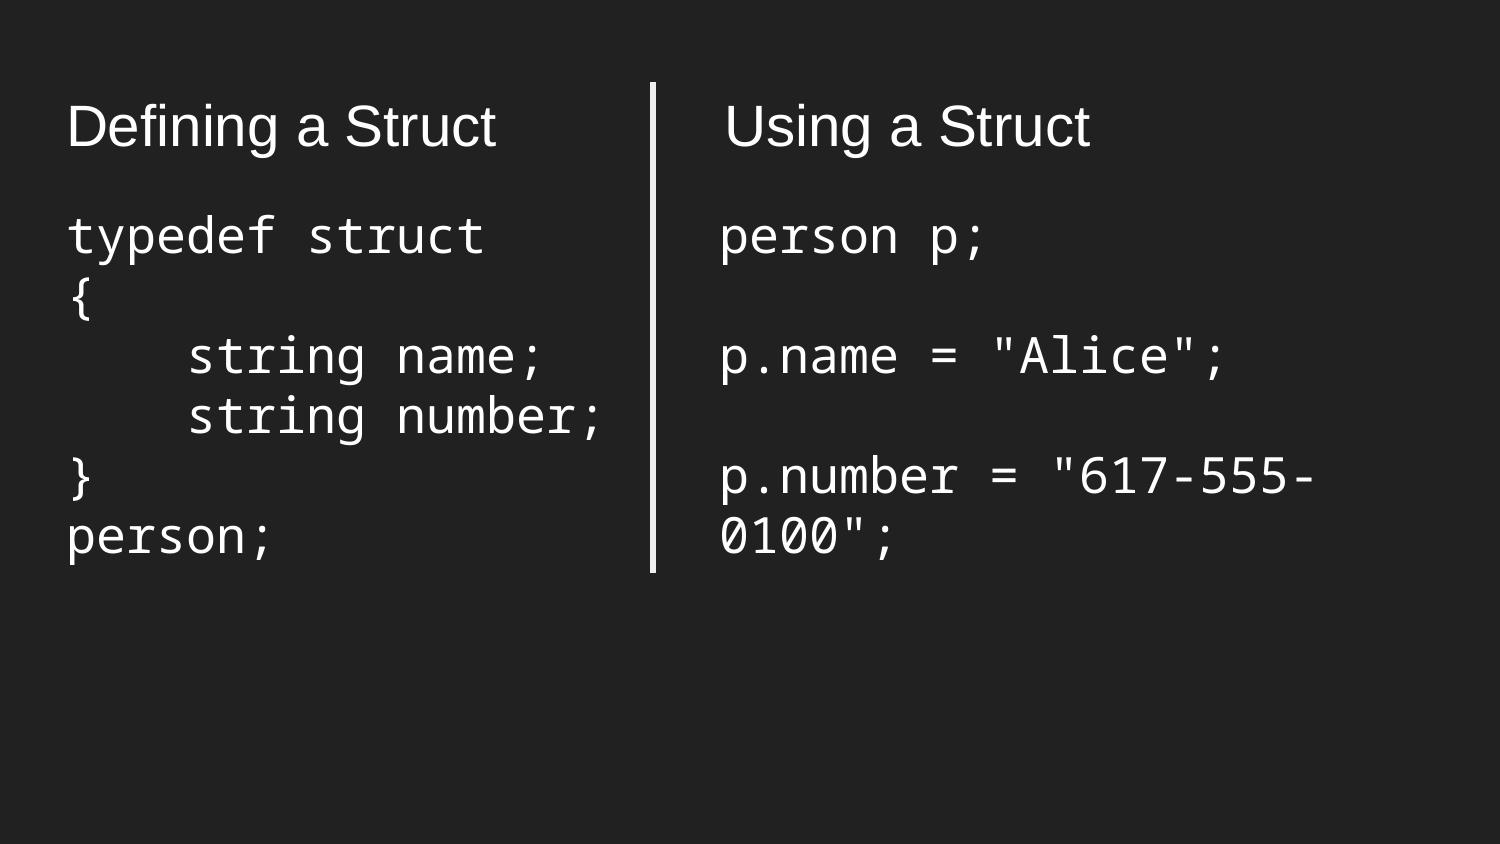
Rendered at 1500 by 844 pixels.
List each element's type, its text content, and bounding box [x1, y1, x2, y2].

title Defining a Struct Using a Struct [51, 72, 1449, 167]
list typedef struct { string name; string number; } person; [51, 189, 1449, 750]
text_box person p; p.name = "Alice"; p.number = "617-555-0100"; [704, 189, 1467, 682]
